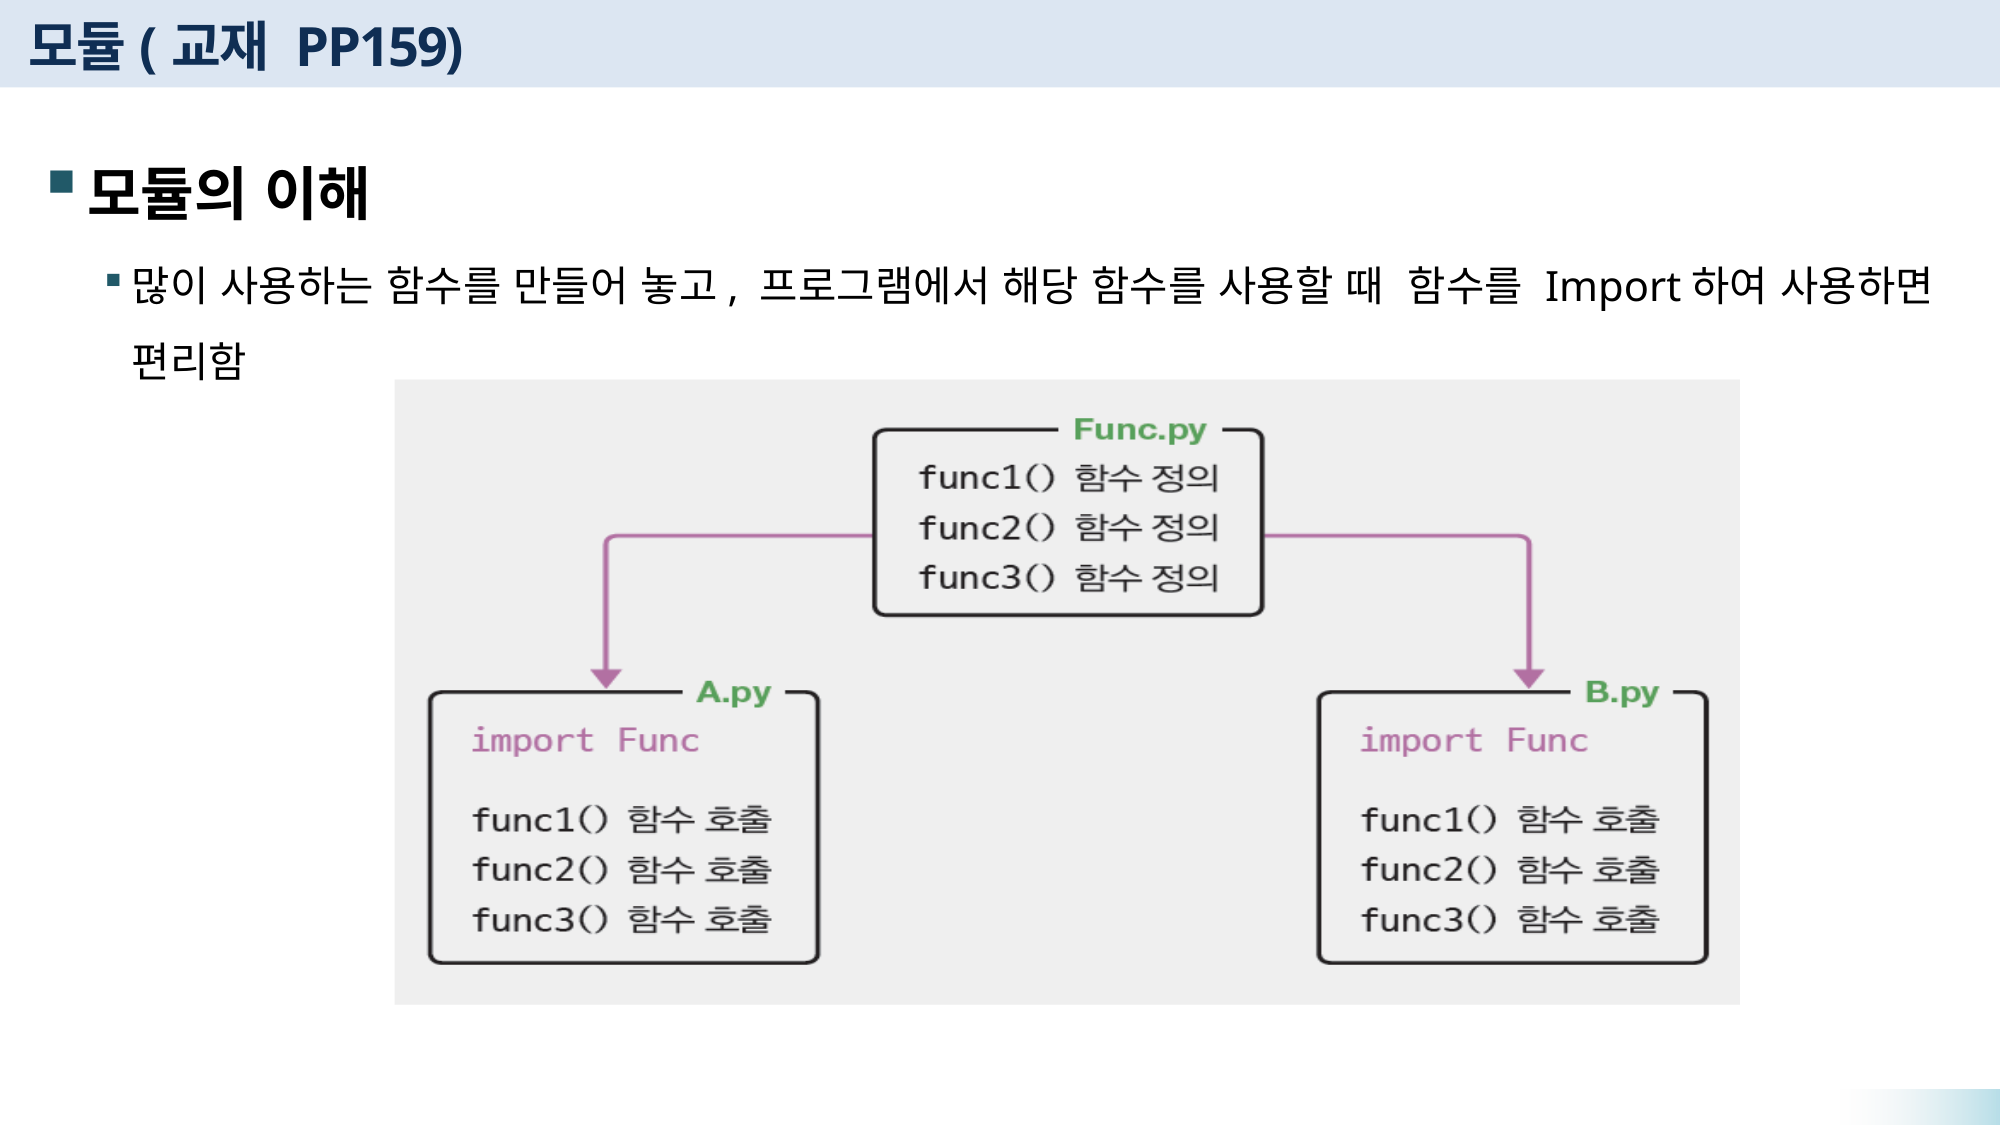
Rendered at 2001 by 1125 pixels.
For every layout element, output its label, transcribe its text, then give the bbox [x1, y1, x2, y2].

list 모듈의 이해 많이 사용하는 함수를 만들어 놓고, 프로그램에서 해당 함수를 사용할 때 함수를 Import하여 사용하면 편리함 [13, 114, 1975, 1045]
title 모듈(교재 PP159) [13, 5, 1717, 84]
picture [394, 377, 1741, 1010]
